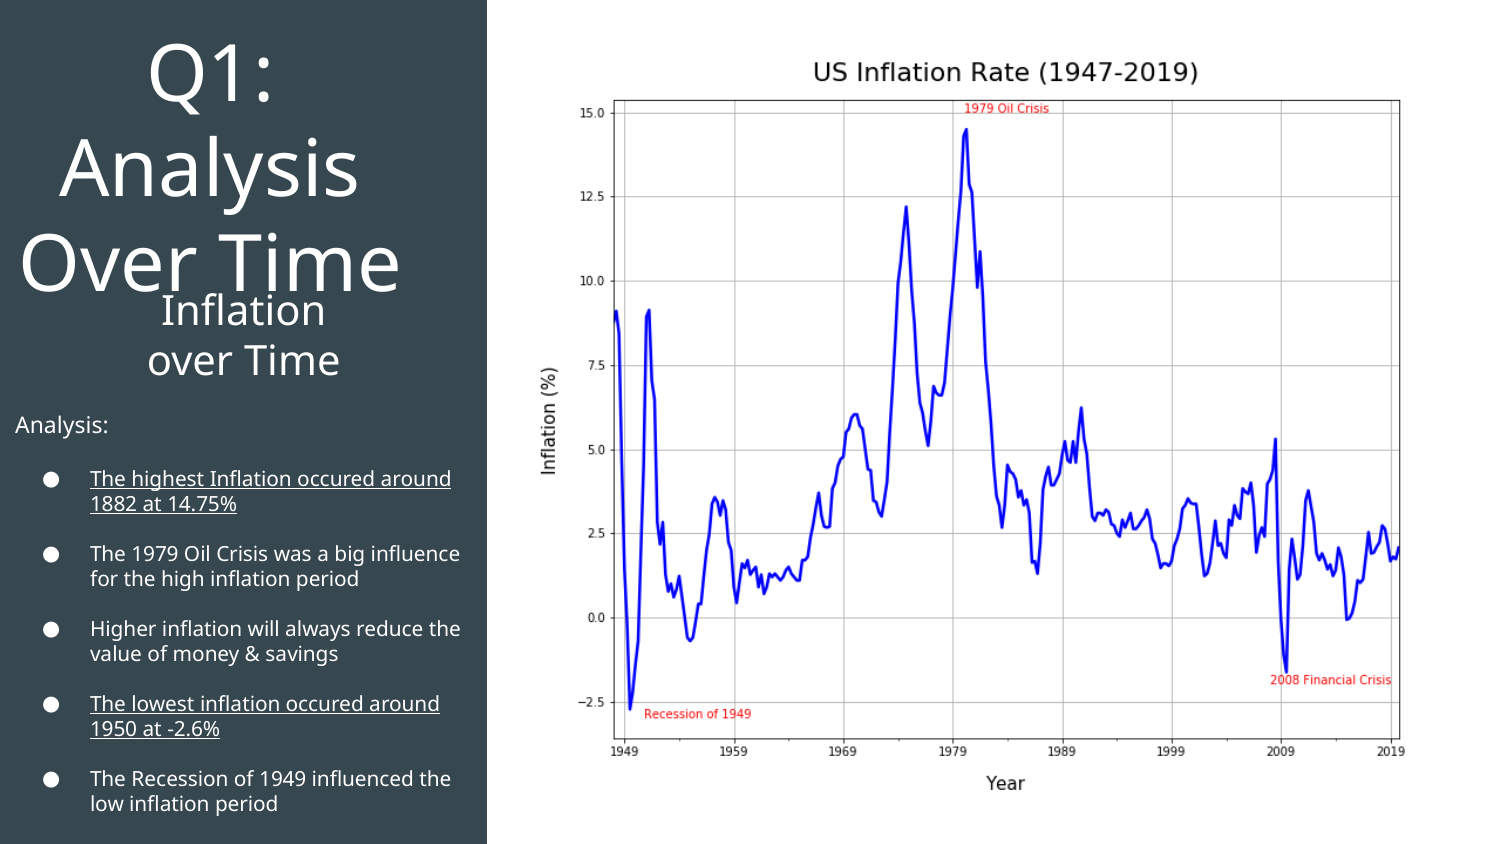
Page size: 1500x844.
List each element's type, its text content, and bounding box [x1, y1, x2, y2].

title Q1: Analysis Over Time [0, 0, 421, 269]
text_box Analysis: The highest Inflation occured around 1882 at 14.75% The 1979 Oil Crisis was a big influence for the high inflation period Higher inflation will always reduce the value of money & savings The lowest inflation occured around 1950 at -2.6% The Recession of 1949 influenced the low inflation period Negative inflation = Deflation Worse than Inflation since assets and consumer prices fall over time [0, 395, 482, 844]
picture [487, 0, 1500, 844]
text_box Inflation over Time [0, 269, 482, 395]
